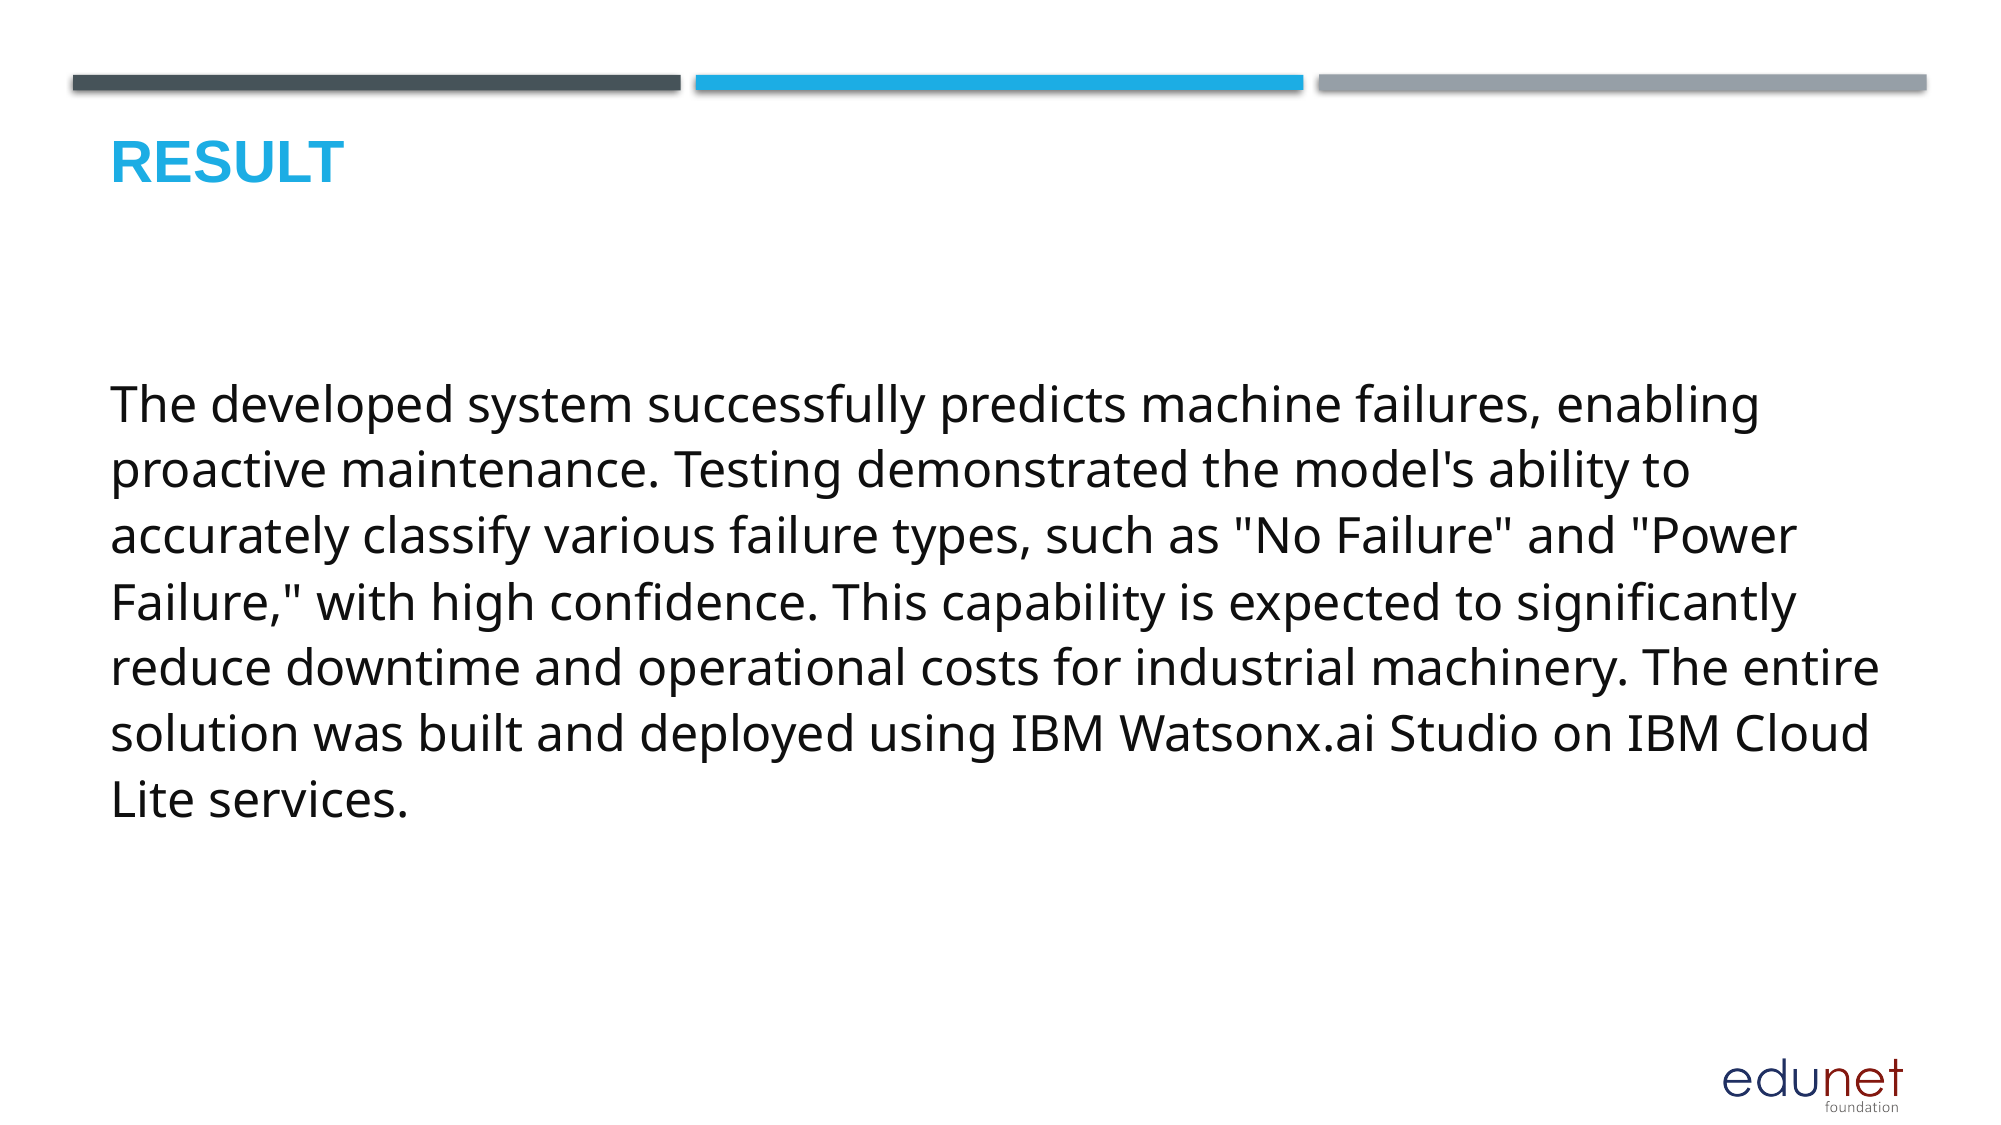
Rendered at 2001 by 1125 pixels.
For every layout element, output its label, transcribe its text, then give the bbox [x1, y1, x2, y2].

picture [1719, 1056, 1905, 1116]
list The developed system successfully predicts machine failures, enabling proactive maintenance. Testing demonstrated the model's ability to accurately classify various failure types, such as "No Failure" and "Power Failure," with high confidence. This capability is expected to significantly reduce downtime and operational costs for industrial machinery. The entire solution was built and deployed using IBM Watsonx.ai Studio on IBM Cloud Lite services. [95, 213, 1905, 981]
title Result [95, 115, 1905, 203]
